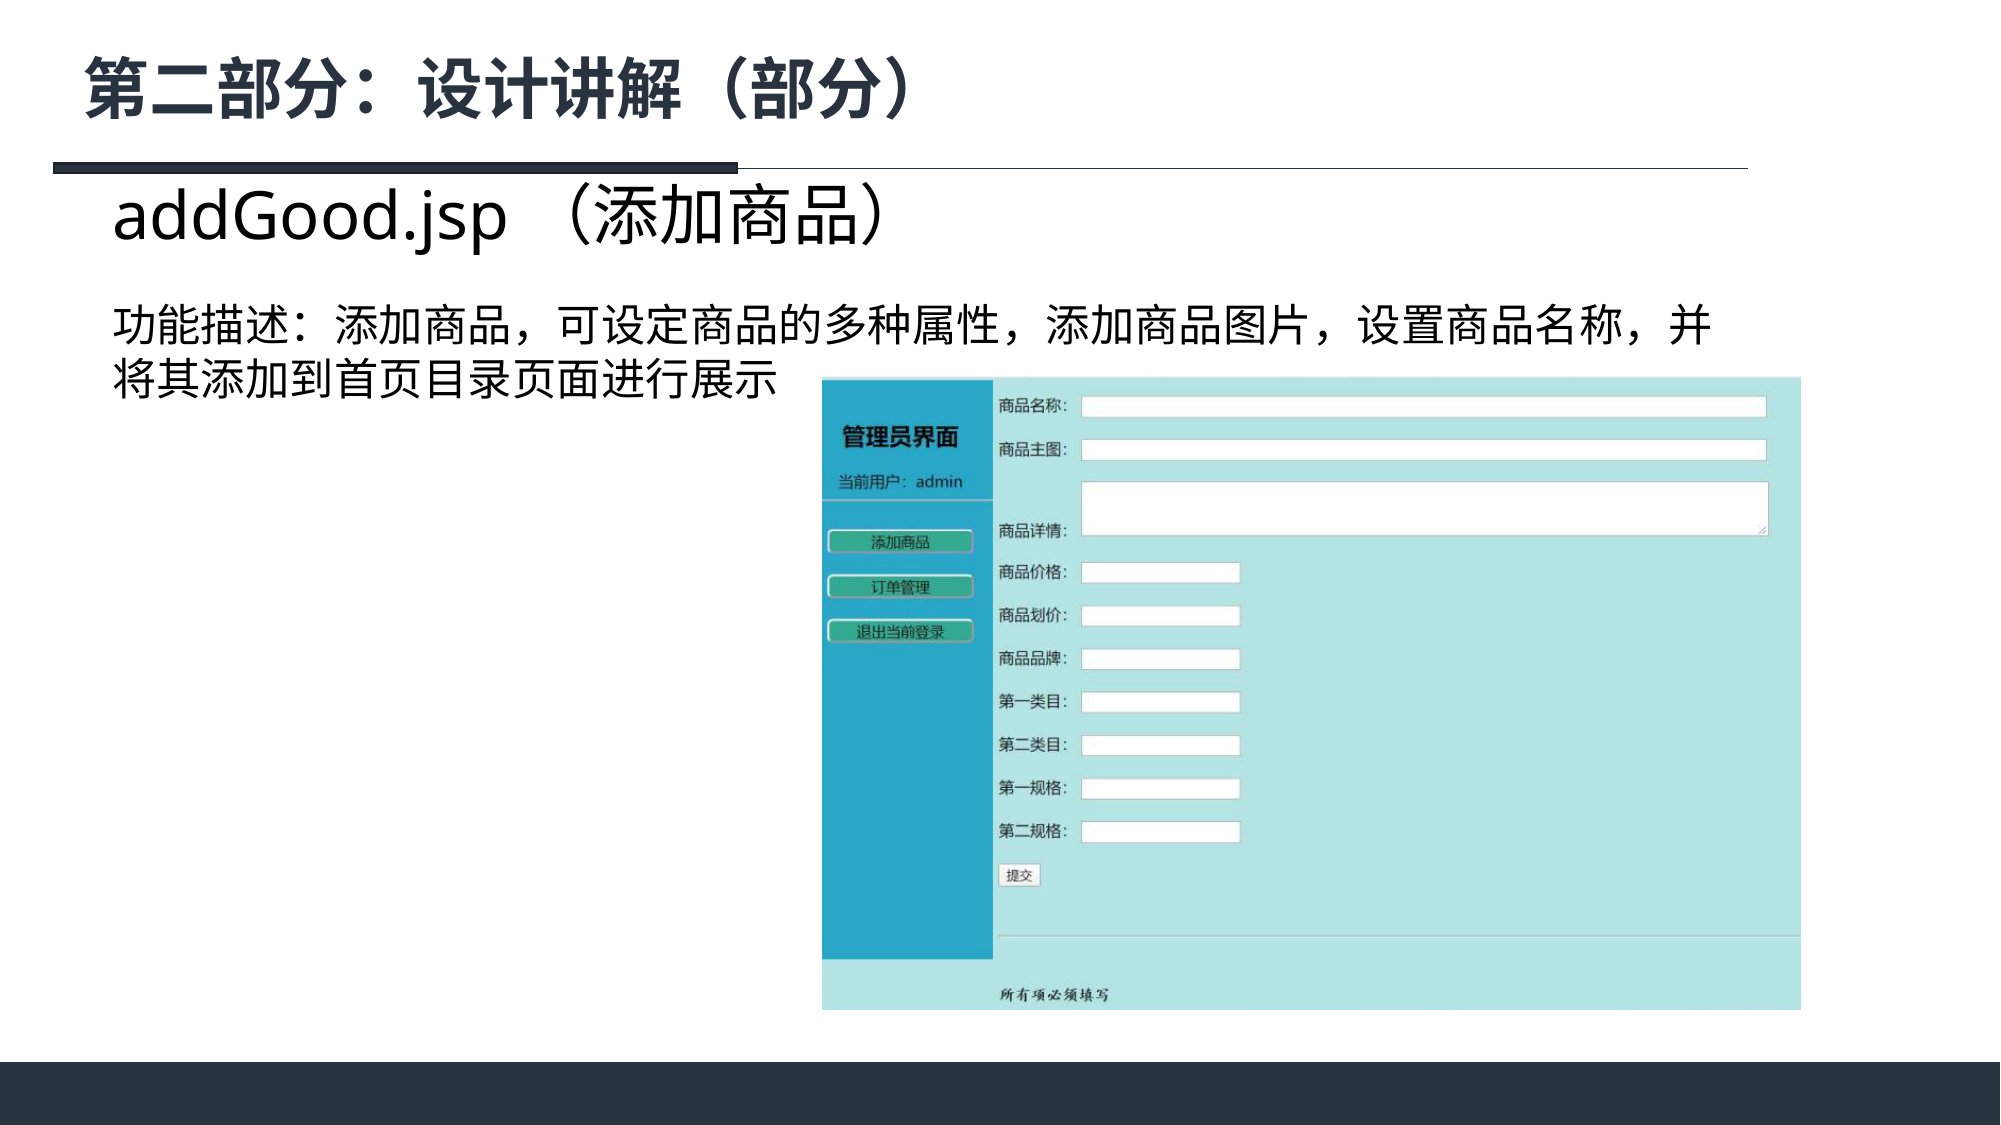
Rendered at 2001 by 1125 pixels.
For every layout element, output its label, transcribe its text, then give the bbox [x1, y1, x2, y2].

picture [822, 375, 1801, 1010]
text_box 第二部分：设计讲解（部分） [67, 39, 966, 134]
text_box addGood.jsp（添加商品） 功能描述：添加商品，可设定商品的多种属性，添加商品图片，设置商品名称，并将其添加到首页目录页面进行展示 [97, 165, 1769, 412]
